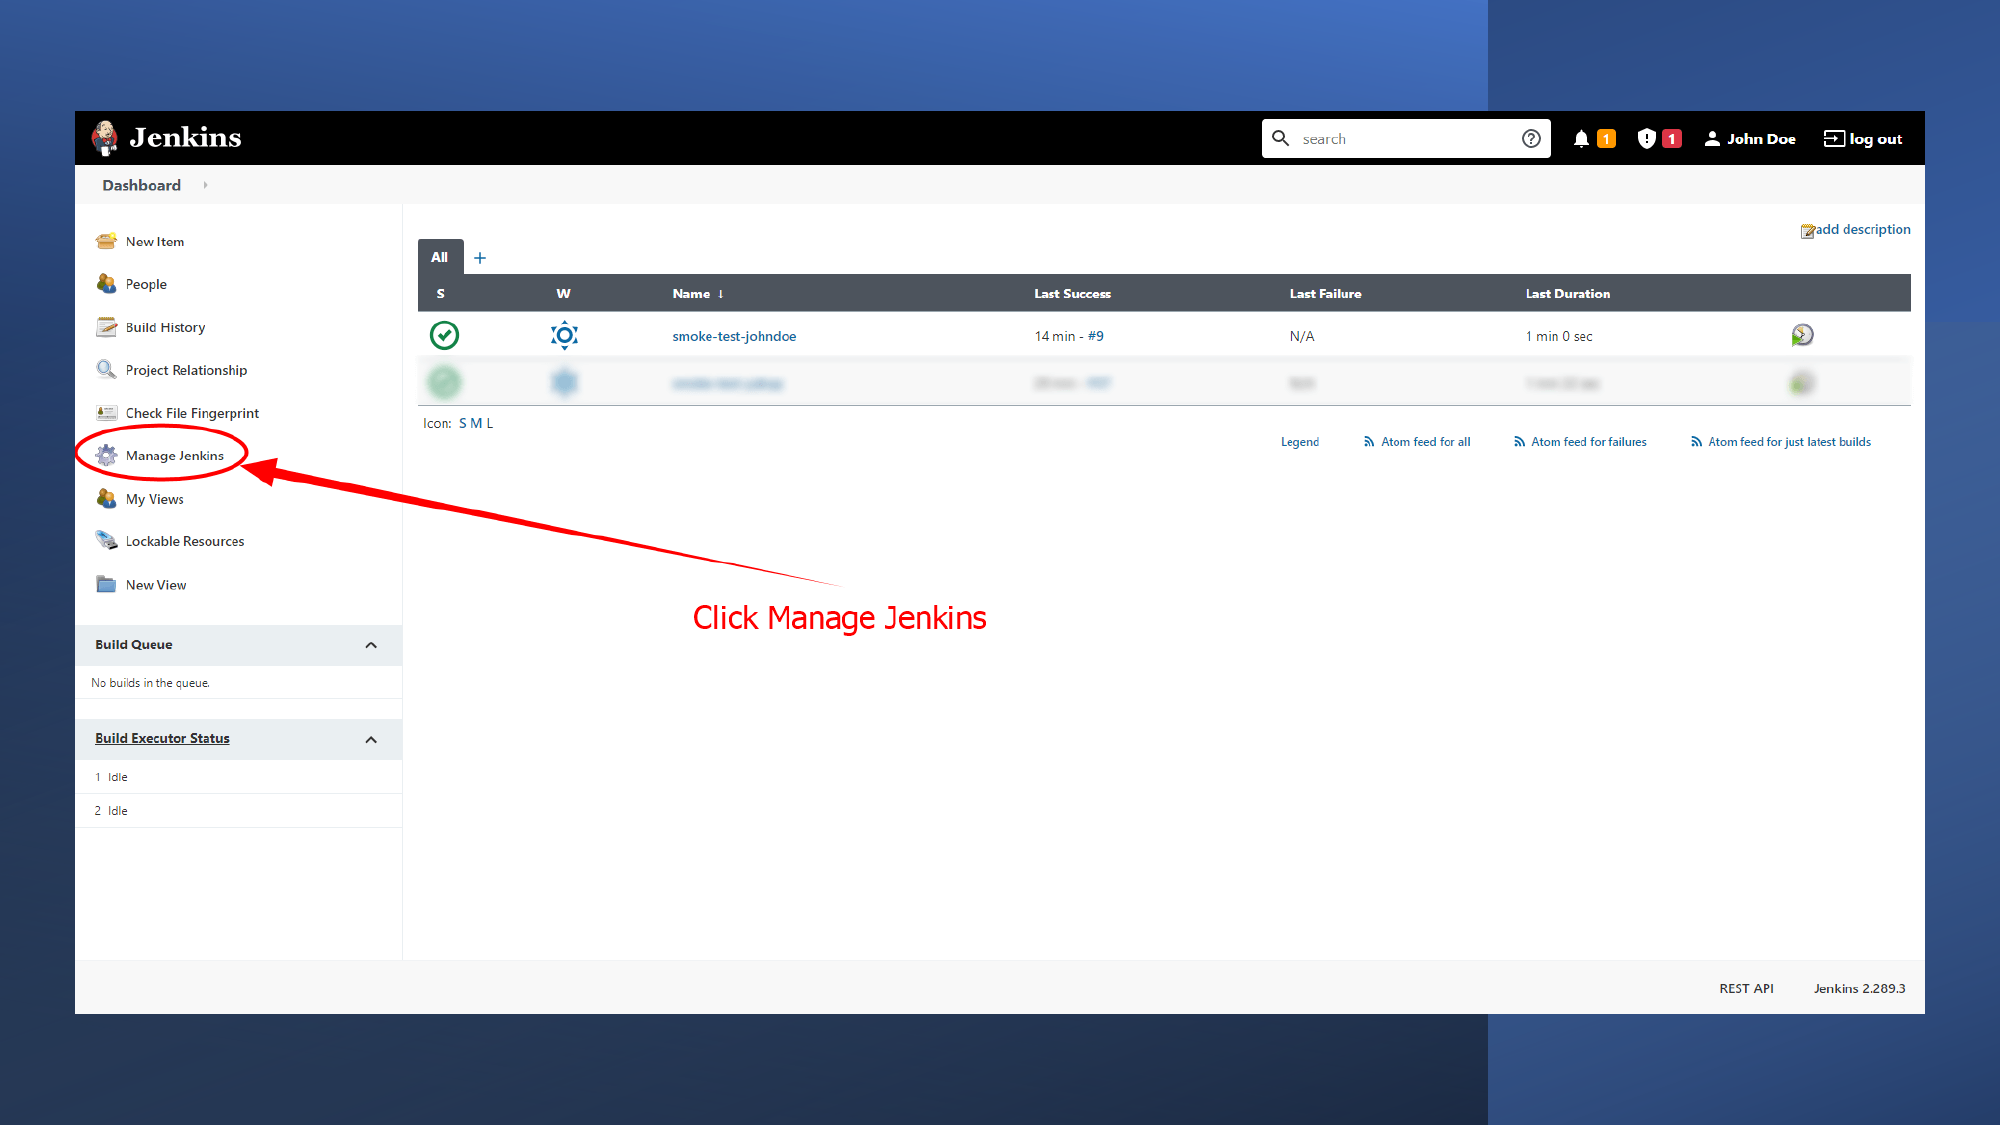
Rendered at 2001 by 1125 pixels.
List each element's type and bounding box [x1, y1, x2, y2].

text_box [1489, 0, 2000, 321]
text_box [0, 321, 2000, 1125]
text_box [0, 0, 1489, 321]
picture [74, 110, 1925, 1014]
